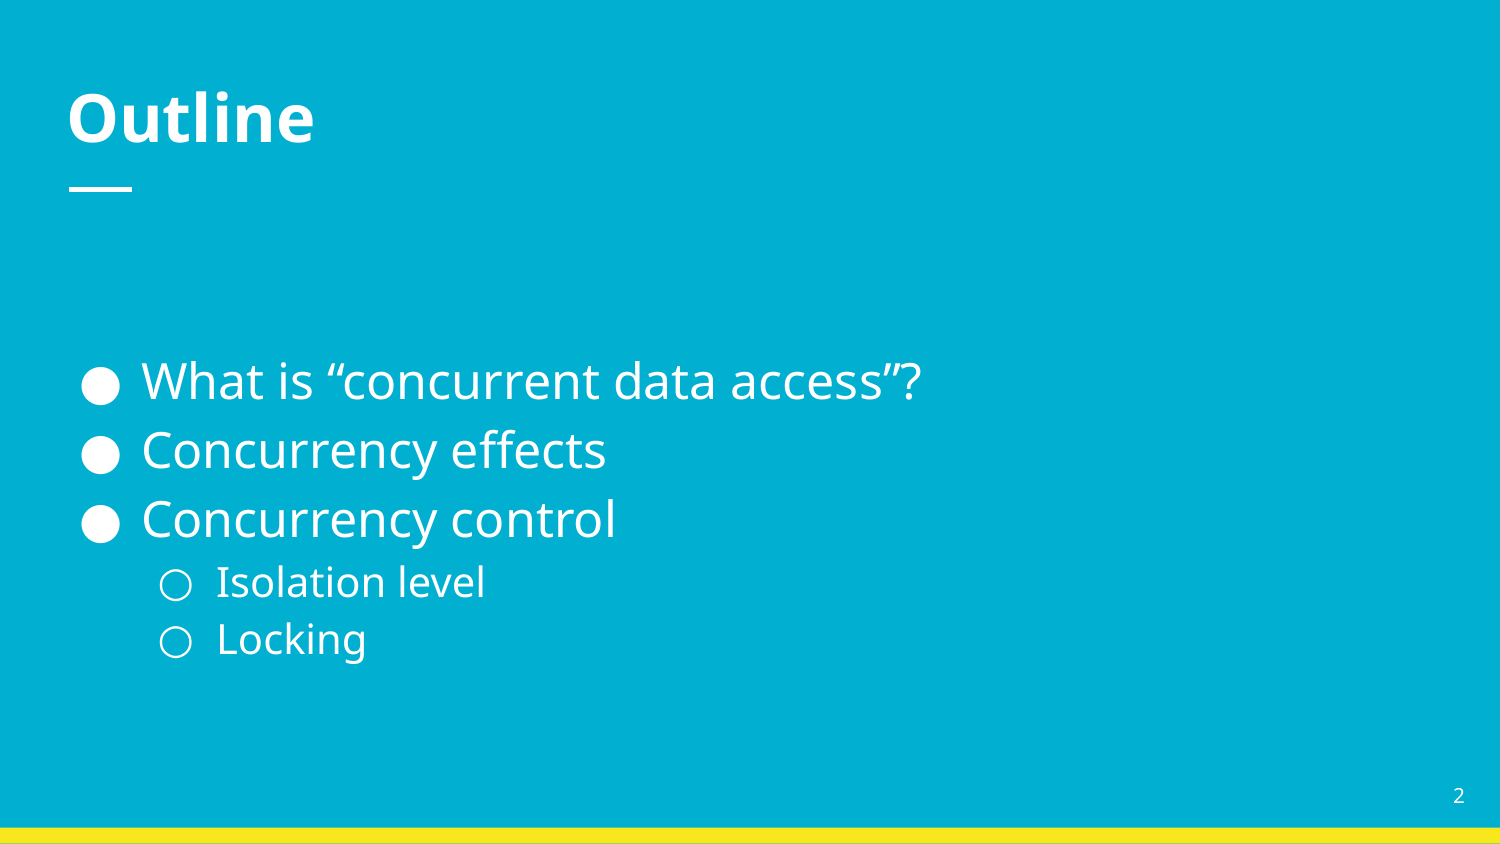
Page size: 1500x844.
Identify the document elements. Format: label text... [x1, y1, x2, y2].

list What is “concurrent data access”? Concurrency effects Concurrency control Isolation level Locking [51, 232, 1449, 750]
title Outline [51, 61, 1449, 167]
slide_number 2 [1389, 764, 1480, 830]
